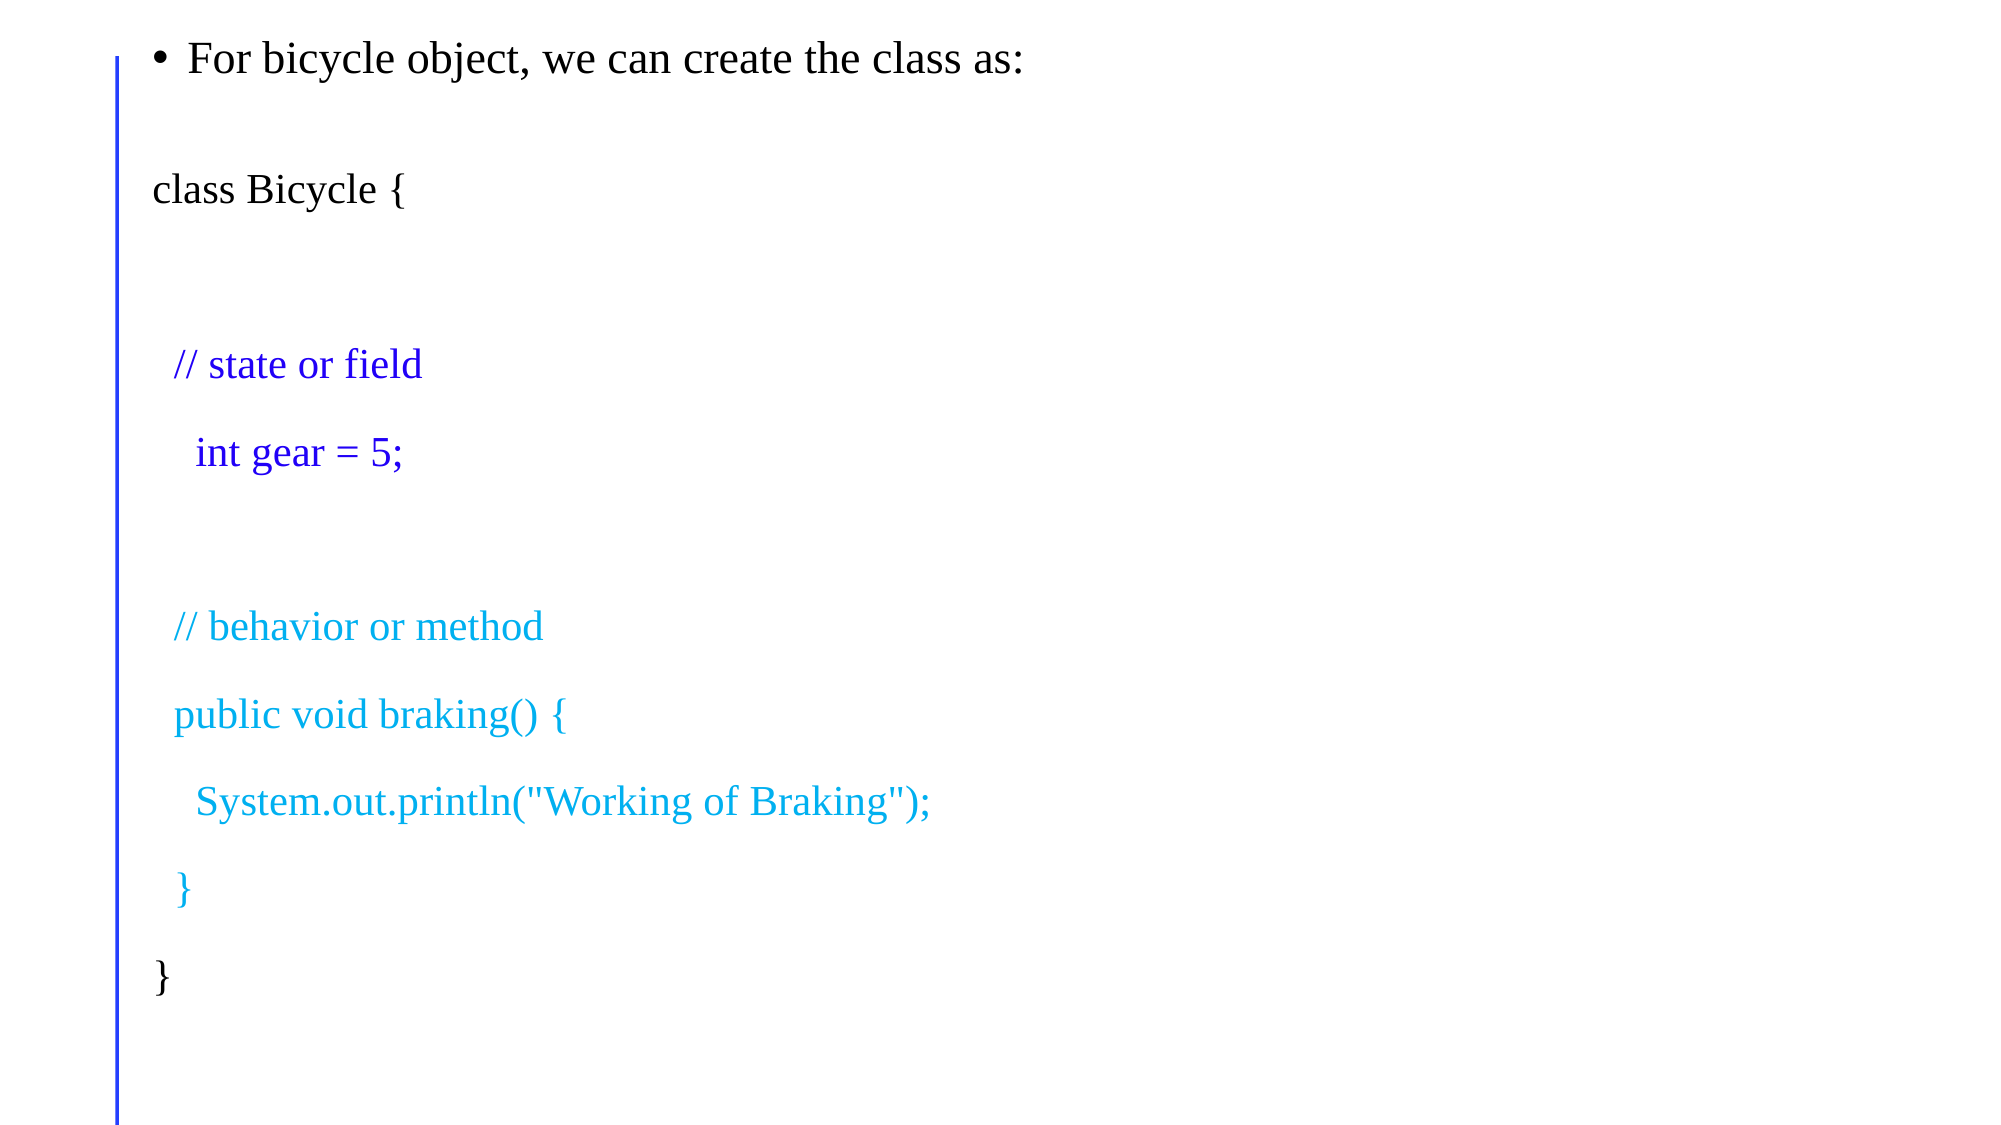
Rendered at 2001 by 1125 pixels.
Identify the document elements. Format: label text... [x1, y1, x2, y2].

list For bicycle object, we can create the class as: class Bicycle { // state or field int gear = 5; // behavior or method public void braking() { System.out.println("Working of Braking"); } } [137, 26, 1863, 1014]
